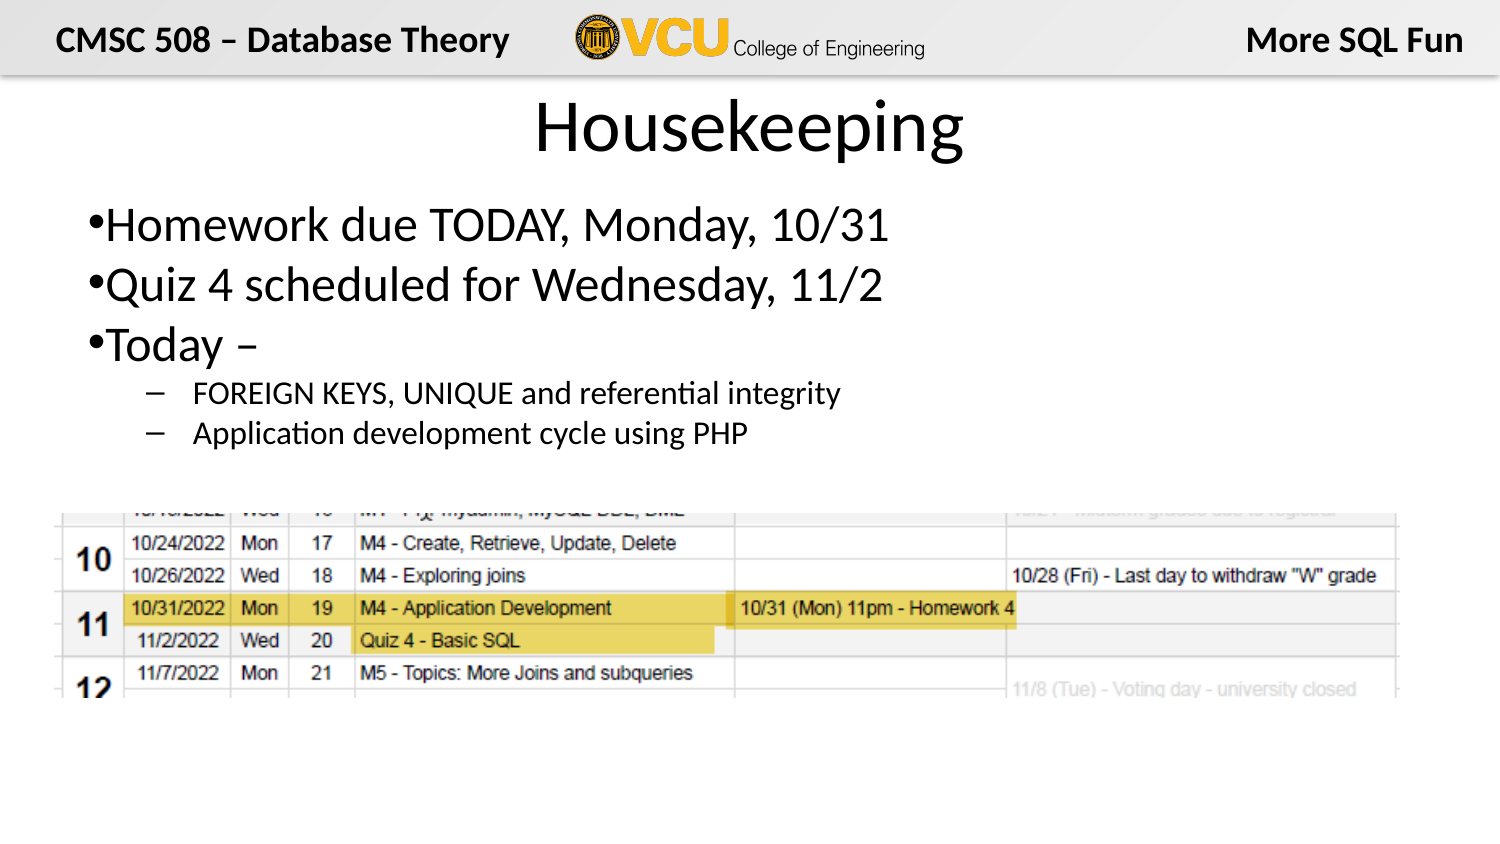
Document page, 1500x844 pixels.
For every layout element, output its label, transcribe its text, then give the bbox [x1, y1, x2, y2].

picture [54, 513, 1400, 698]
picture [575, 14, 924, 60]
list Homework due TODAY, Monday, 10/31 Quiz 4 scheduled for Wednesday, 11/2 Today – FOREIGN KEYS, UNIQUE and referential integrity Application development cycle using PHP [72, 183, 1500, 844]
title Housekeeping [0, 75, 1500, 169]
